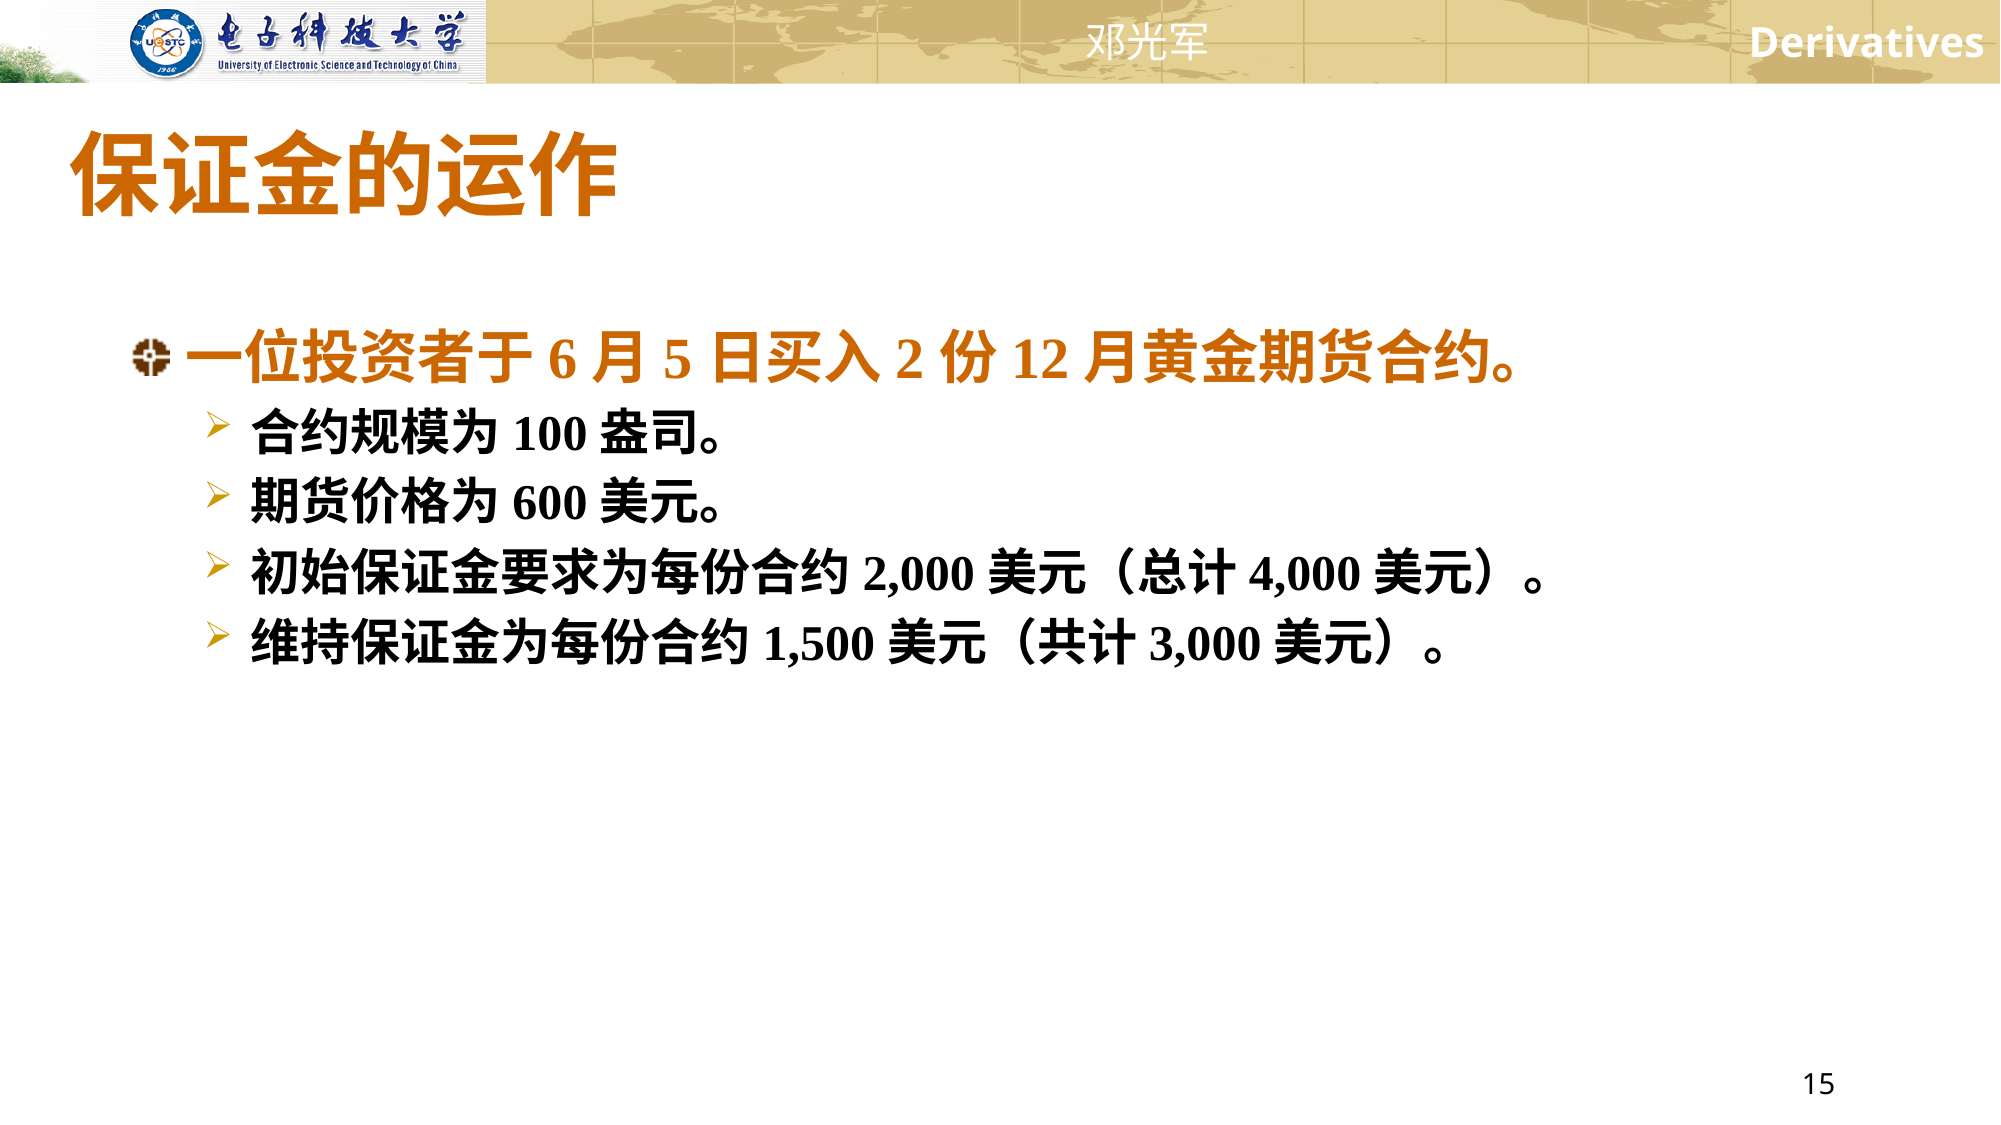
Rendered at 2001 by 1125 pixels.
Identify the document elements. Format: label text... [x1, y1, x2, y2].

picture [128, 334, 170, 376]
title 保证金的运作 [53, 78, 1754, 266]
list 一位投资者于6月5日买入2份12月黄金期货合约。 合约规模为100盎司。 期货价格为600美元。 初始保证金要求为每份合约2,000美元（总计4,000美元）。 维持保证金为每份合约1,500美元（共计3,000美元）。 [113, 312, 1846, 838]
picture [0, 0, 486, 83]
